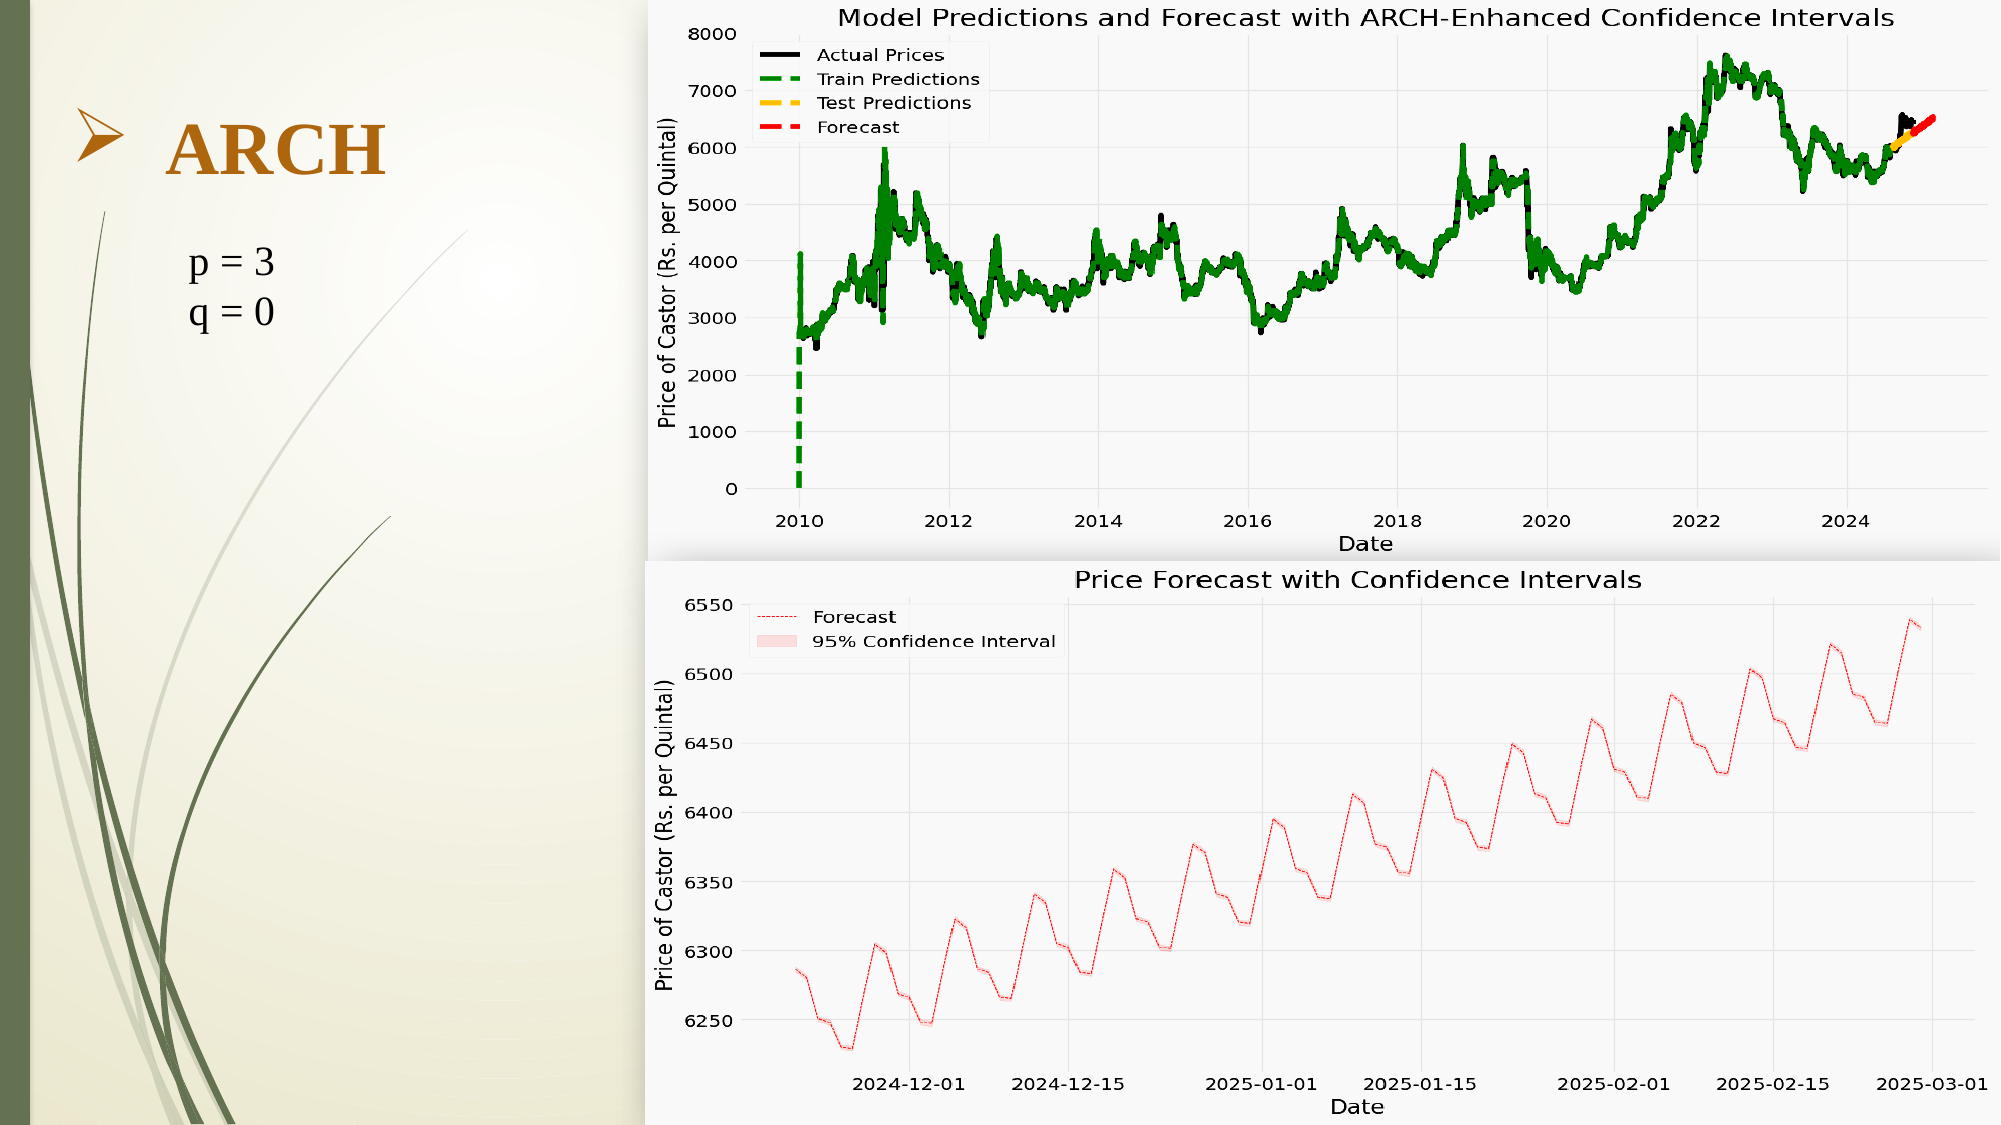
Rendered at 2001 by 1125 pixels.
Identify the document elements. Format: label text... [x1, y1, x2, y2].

text_box p = 3 q = 0 [173, 226, 643, 342]
title ARCH [56, 91, 531, 209]
picture [645, 0, 2000, 1125]
